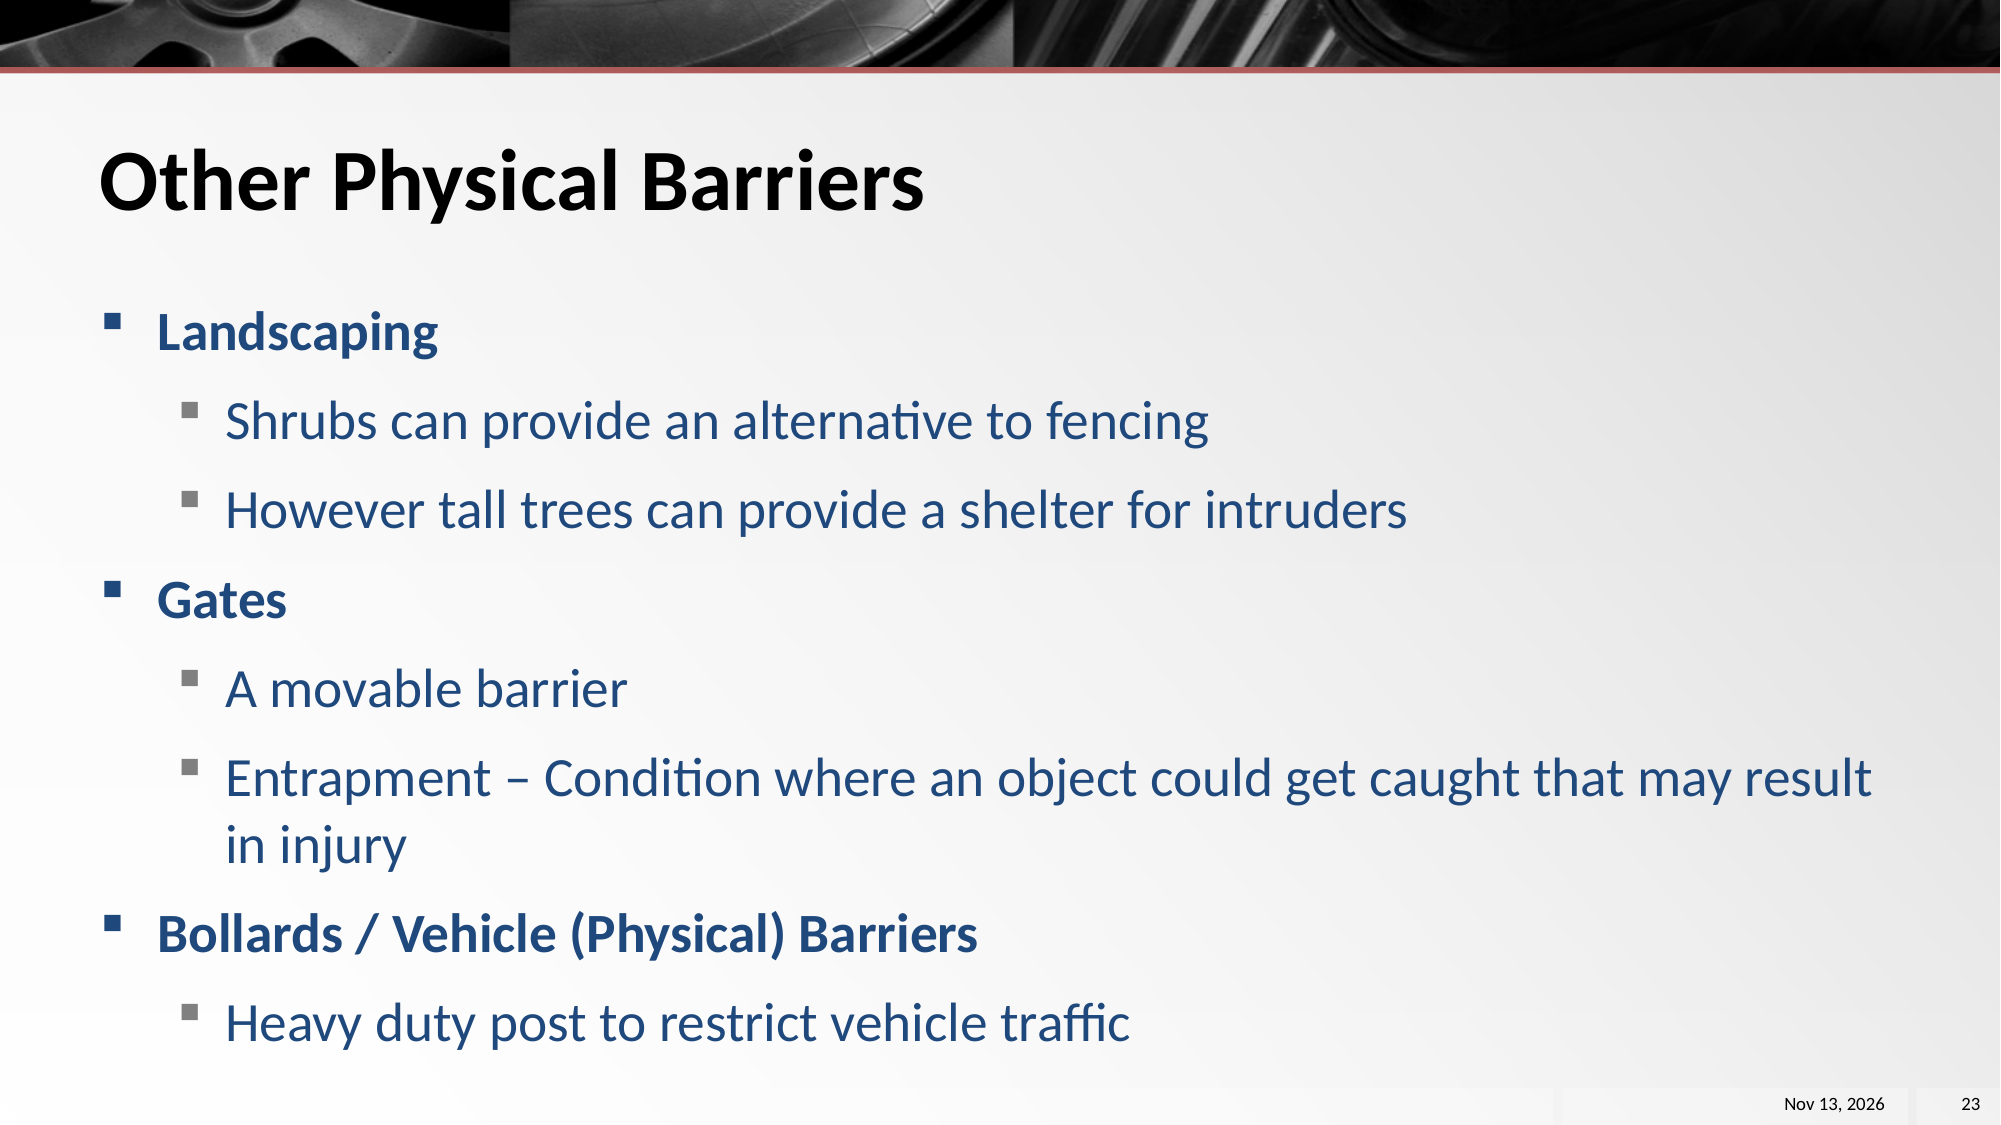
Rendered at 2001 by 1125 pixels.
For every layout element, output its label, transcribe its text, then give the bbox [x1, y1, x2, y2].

title Other Physical Barriers [99, 87, 1900, 263]
slide_number 23 [1912, 1084, 1996, 1122]
list Landscaping Shrubs can provide an alternative to fencing However tall trees can provide a shelter for intruders Gates A movable barrier Entrapment – Condition where an object could get caught that may result in injury Bollards / Vehicle (Physical) Barriers Heavy duty post to restrict vehicle traffic [99, 287, 1900, 1063]
slide_number 26-Nov-18 [1566, 1084, 1900, 1122]
picture [0, 0, 2000, 67]
